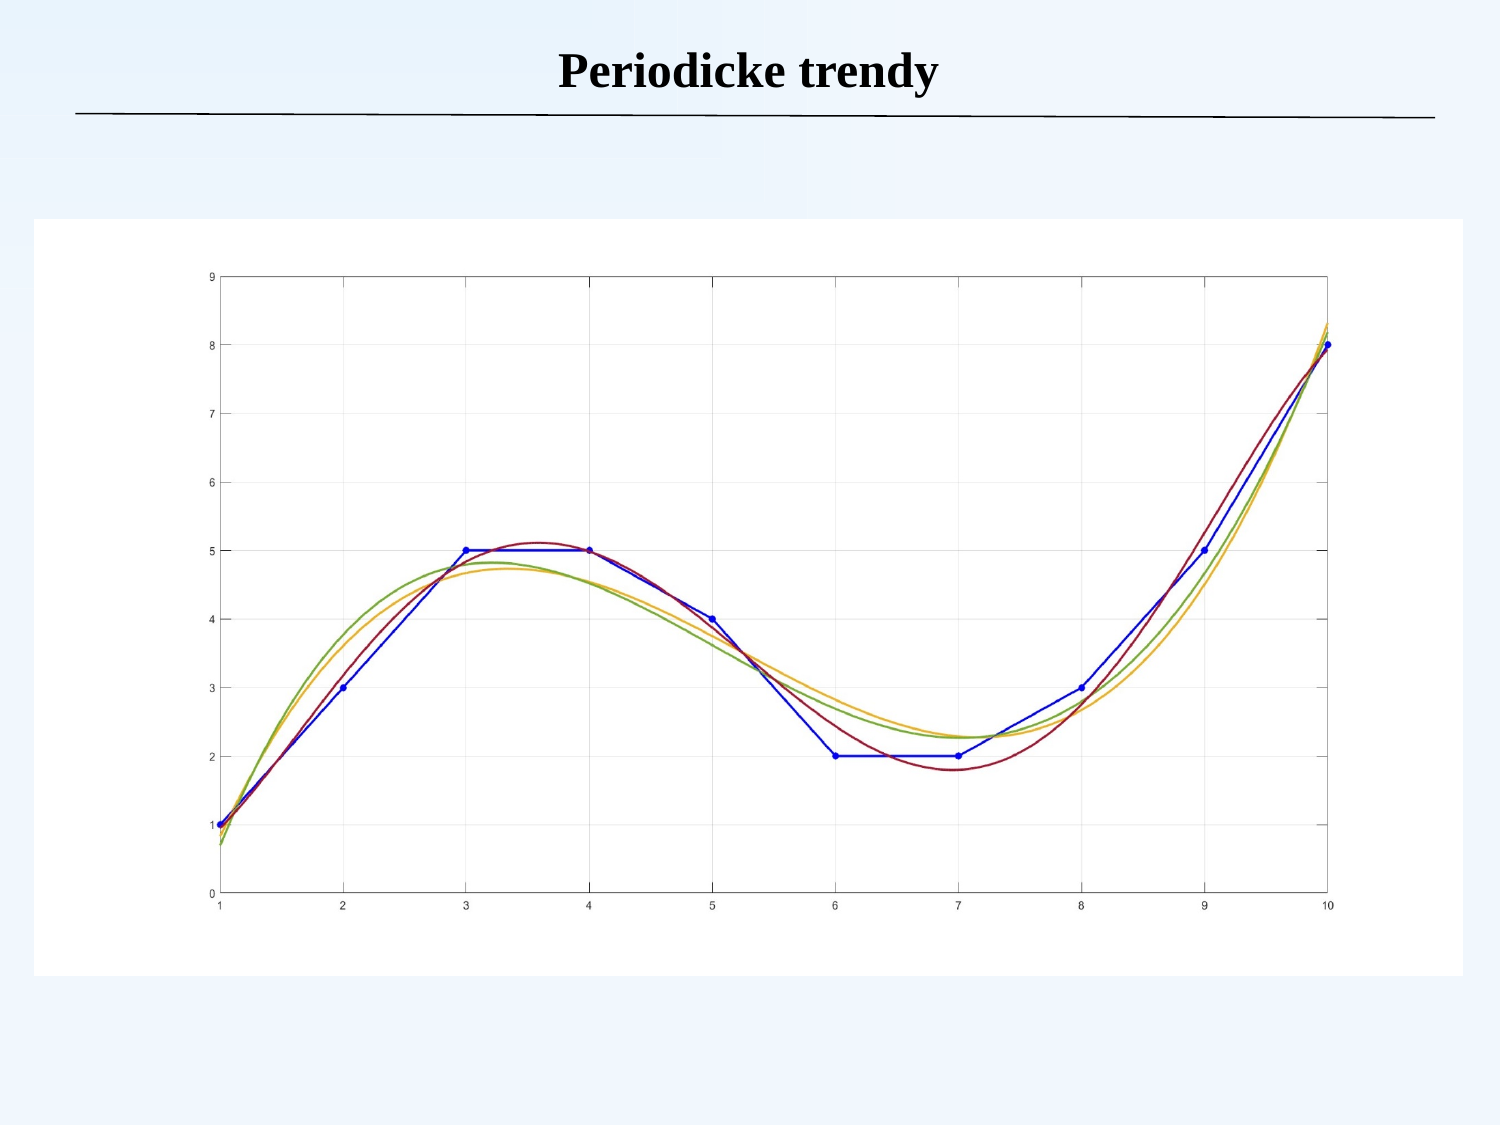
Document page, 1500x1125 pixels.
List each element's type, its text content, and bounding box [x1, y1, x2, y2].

text_box Periodicke trendy [294, 29, 1204, 105]
picture [34, 219, 1464, 977]
